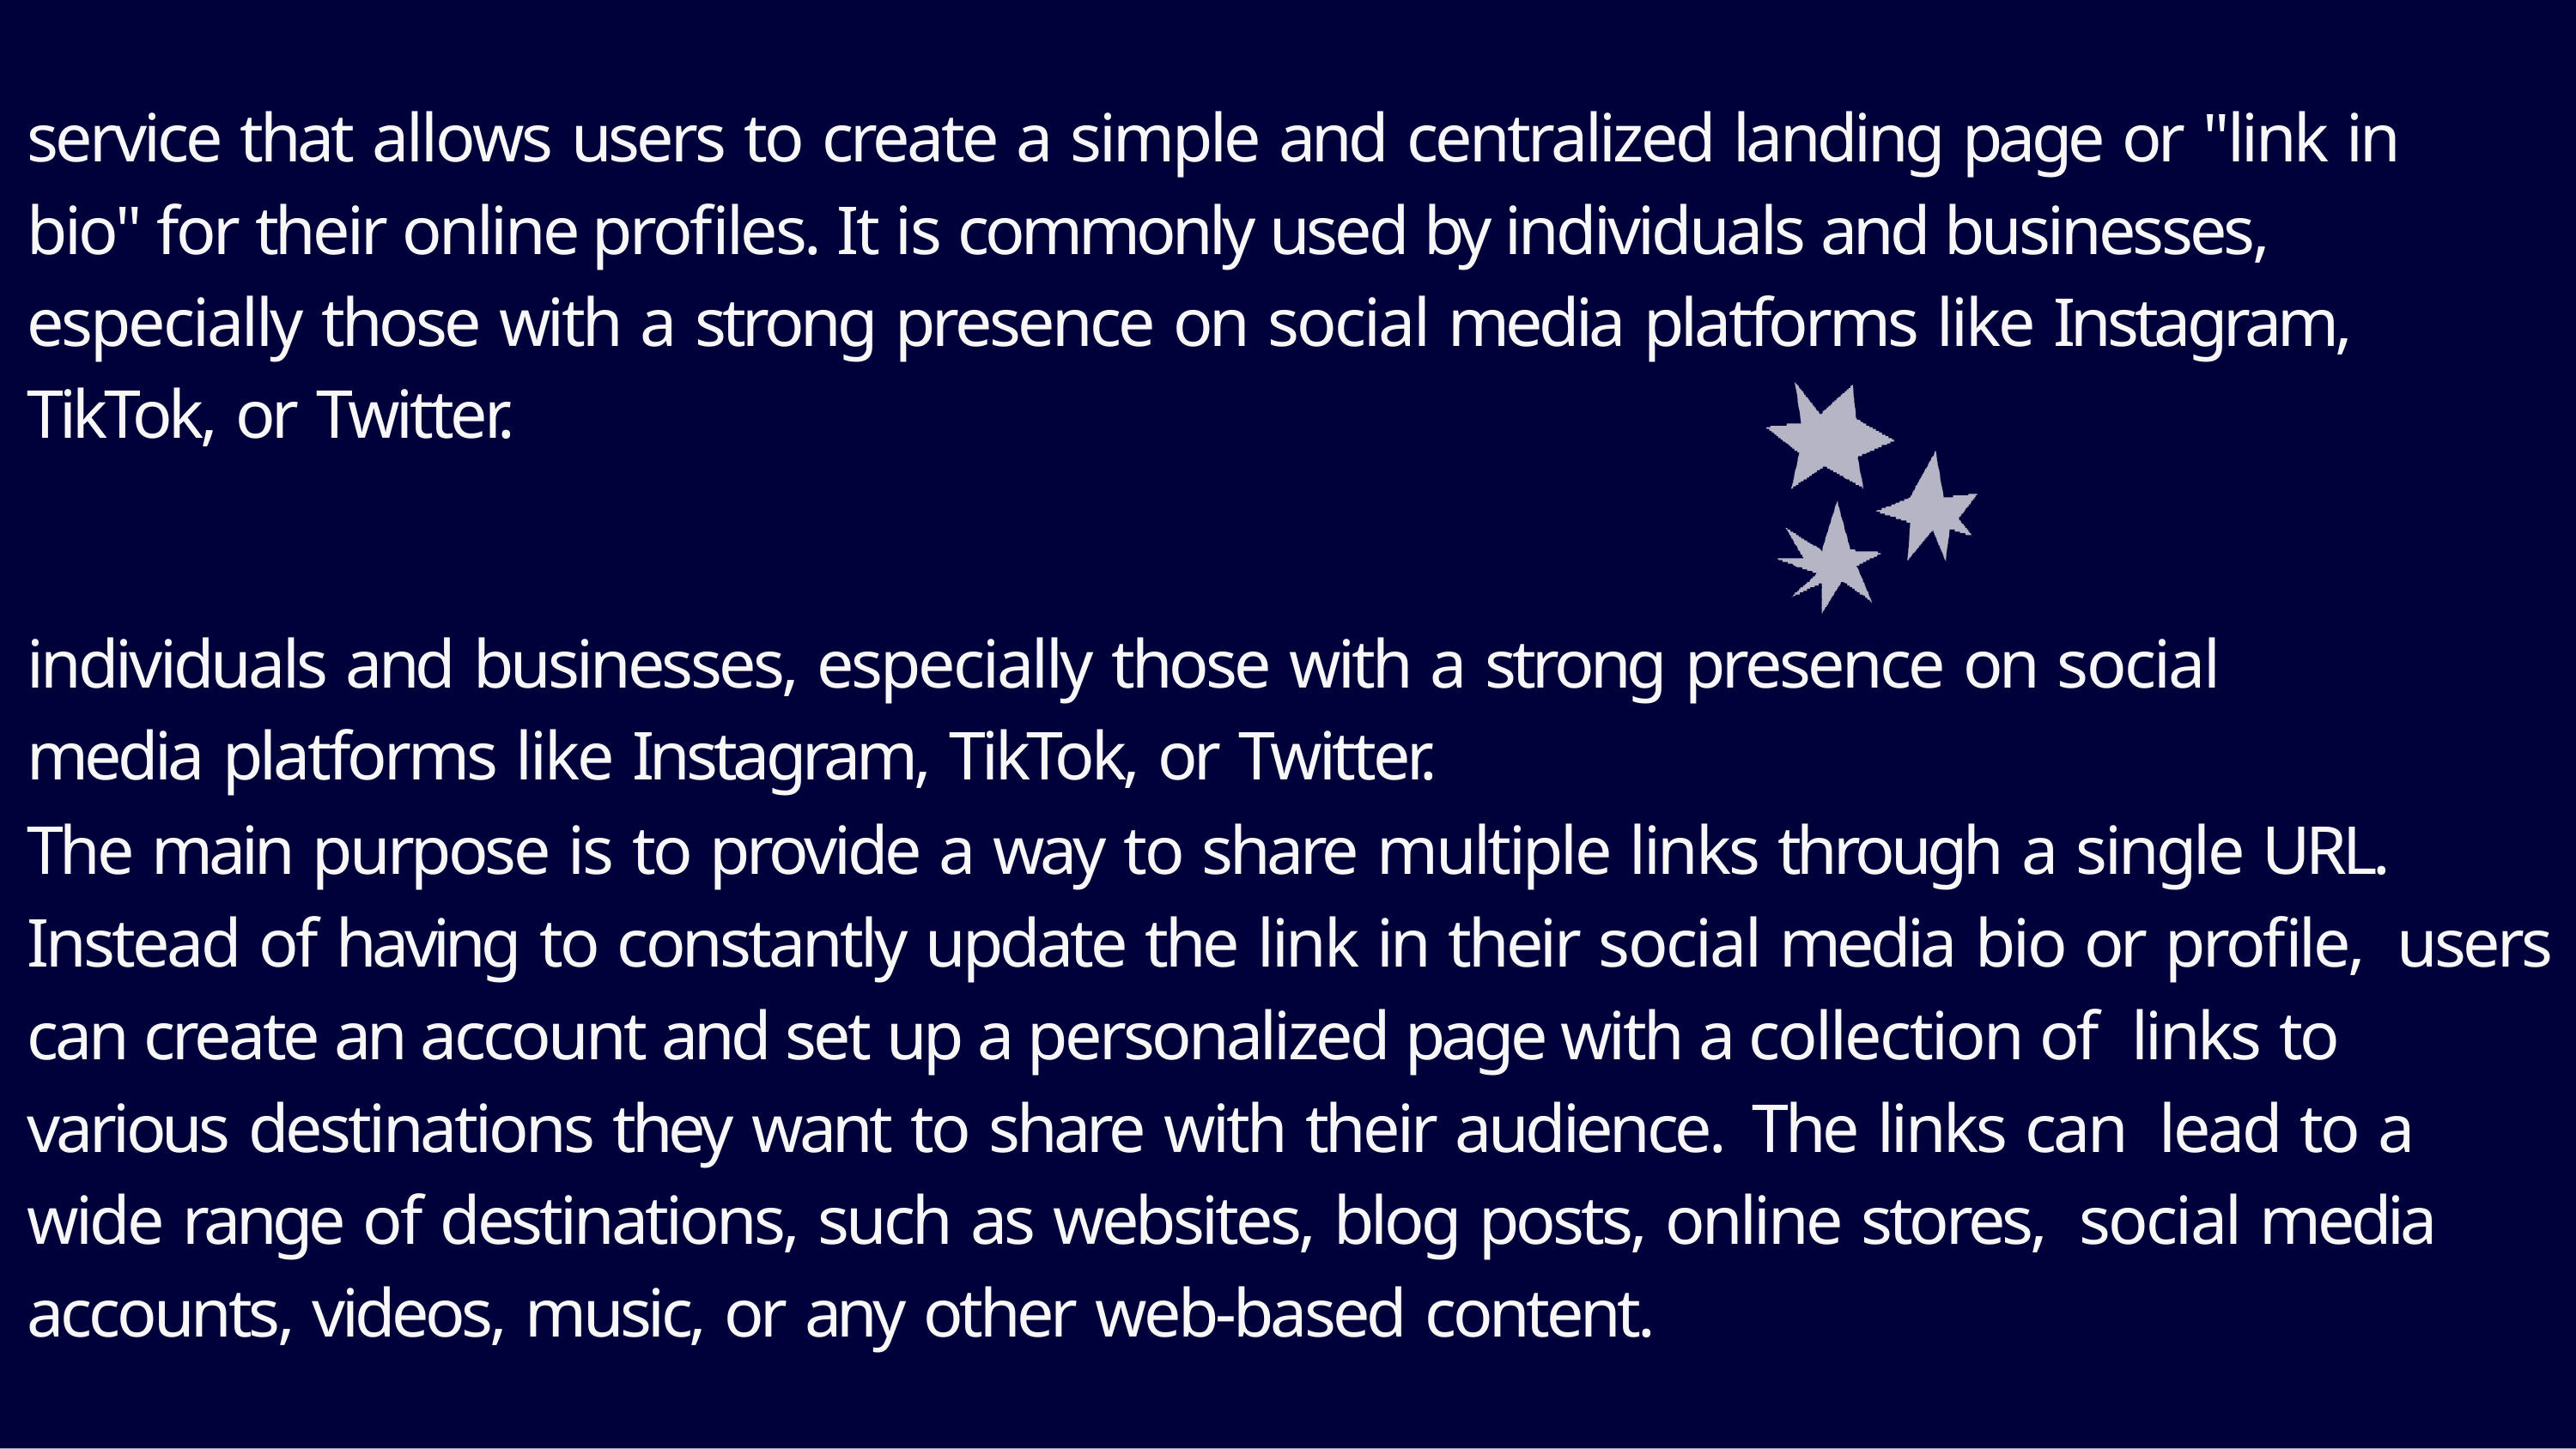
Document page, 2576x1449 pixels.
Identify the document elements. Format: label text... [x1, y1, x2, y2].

picture [1766, 452, 1978, 607]
title service that allows users to create a simple and centralized landing page or "link in bio" for their online profiles. It is commonly used by individuals and businesses, especially those with a strong presence on social media platforms like Instagram, TikTok, or Twitter. [25, 82, 2471, 452]
list individuals and businesses, especially those with a strong presence on social media platforms like Instagram, TikTok, or Twitter. The main purpose is to provide a way to share multiple links through a single URL. Instead of having to constantly update the link in their social media bio or profile, users can create an account and set up a personalized page with a collection of links to various destinations they want to share with their audience. The links can lead to a wide range of destinations, such as websites, blog posts, online stores, social media accounts, videos, music, or any other web-based content. [25, 607, 2551, 1437]
